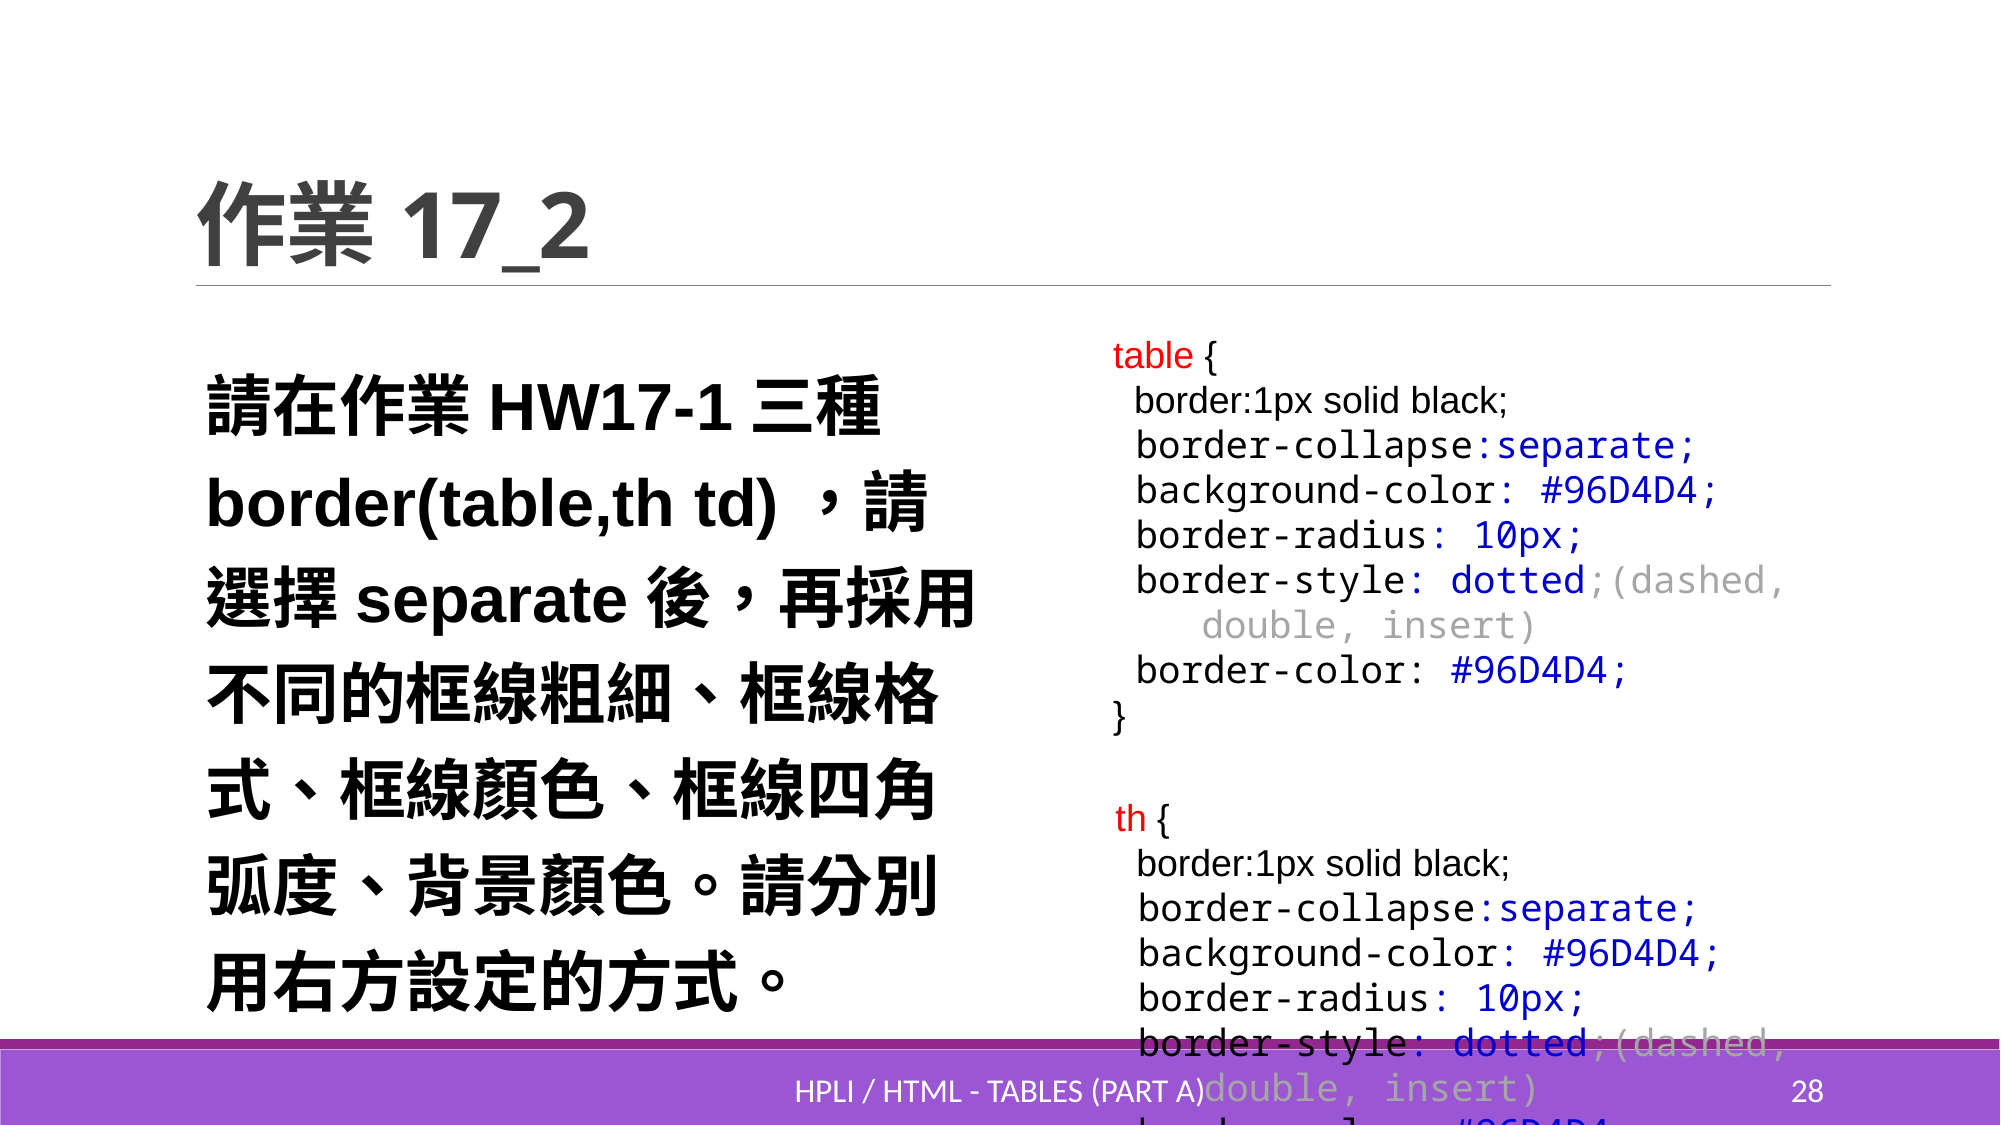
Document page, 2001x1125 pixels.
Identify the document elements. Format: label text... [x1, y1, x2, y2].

text_box table { border:1px solid black; border-collapse:separate; background-color: #96D4D4; border-radius: 10px; border-style: dotted;(dashed, double, insert) border-color: #96D4D4; } [1098, 323, 1917, 744]
text_box 請在作業HW17-1三種border(table,th td)，請選擇separate後，再採用不同的框線粗細、框線格式、框線顏色、框線四角弧度、背景顏色。請分別用右方設定的方式。 [190, 340, 1009, 1027]
footer HPLI / HTML - Tables (part A) [604, 1059, 1100, 1120]
title 作業17_2 [180, 47, 1830, 285]
text_box th { border:1px solid black; border-collapse:separate; background-color: #96D4D4; border-radius: 10px; border-style: dotted;(dashed, double, insert) border-color: #96D4D4; } [1100, 786, 1920, 1125]
